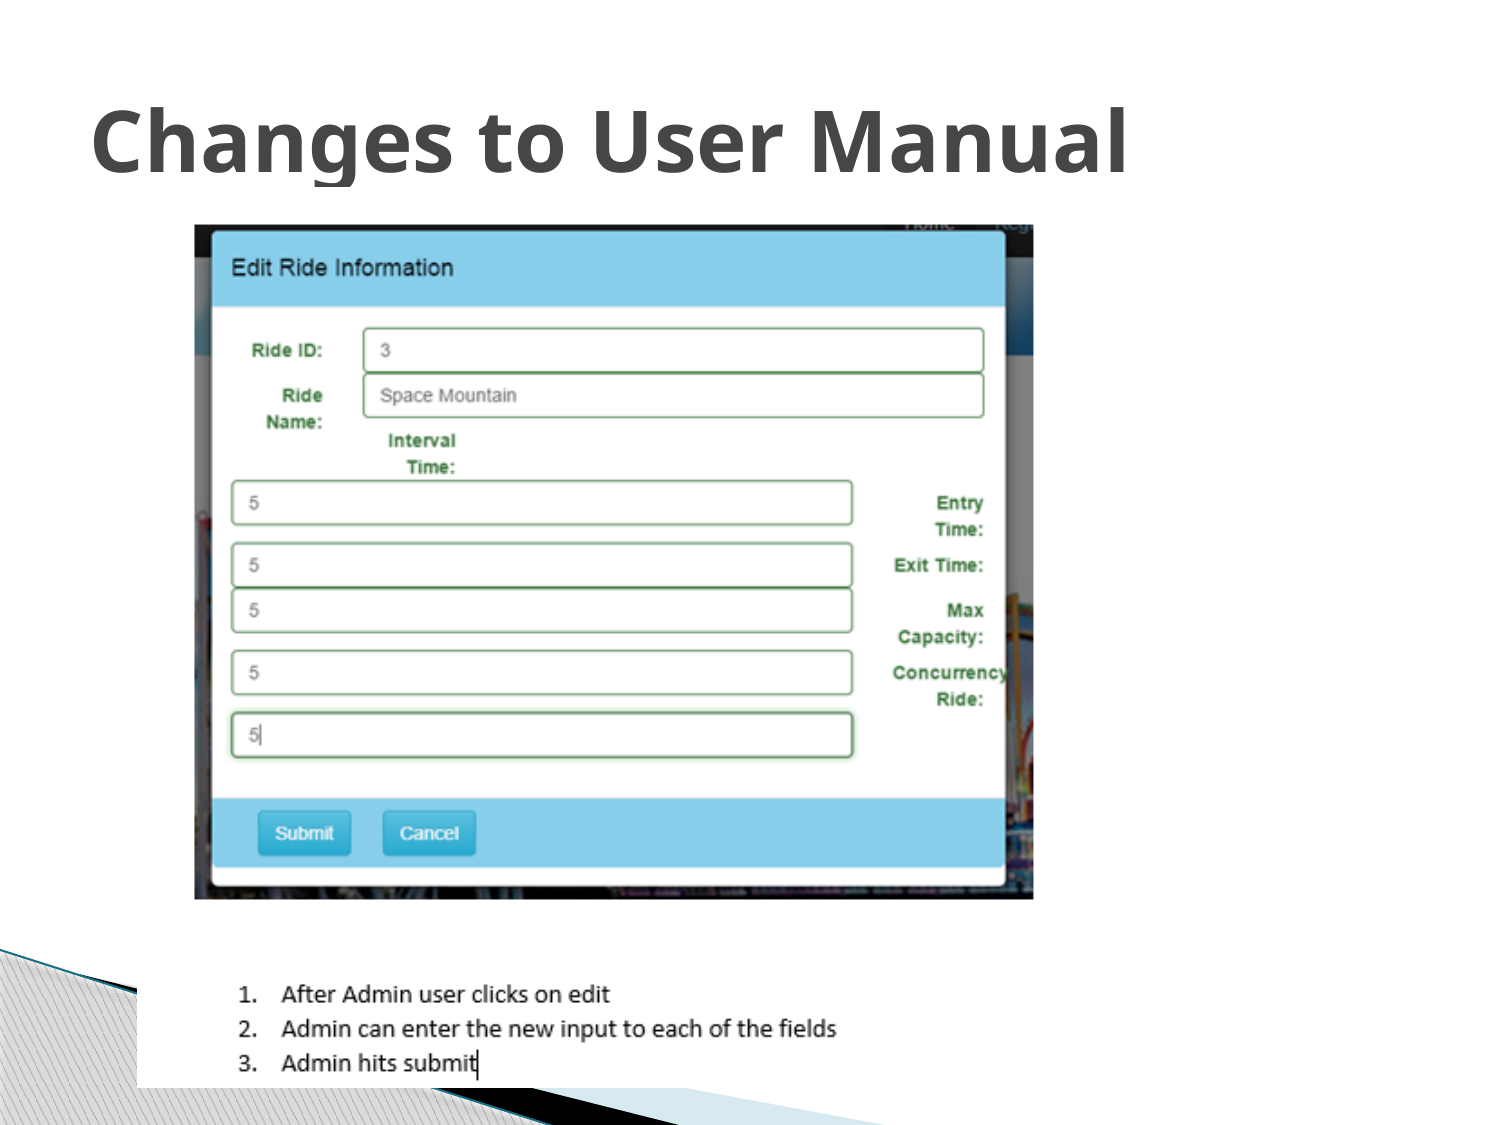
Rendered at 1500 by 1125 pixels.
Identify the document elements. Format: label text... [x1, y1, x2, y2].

title Changes to User Manual [75, 45, 1425, 233]
picture [137, 187, 1259, 1088]
